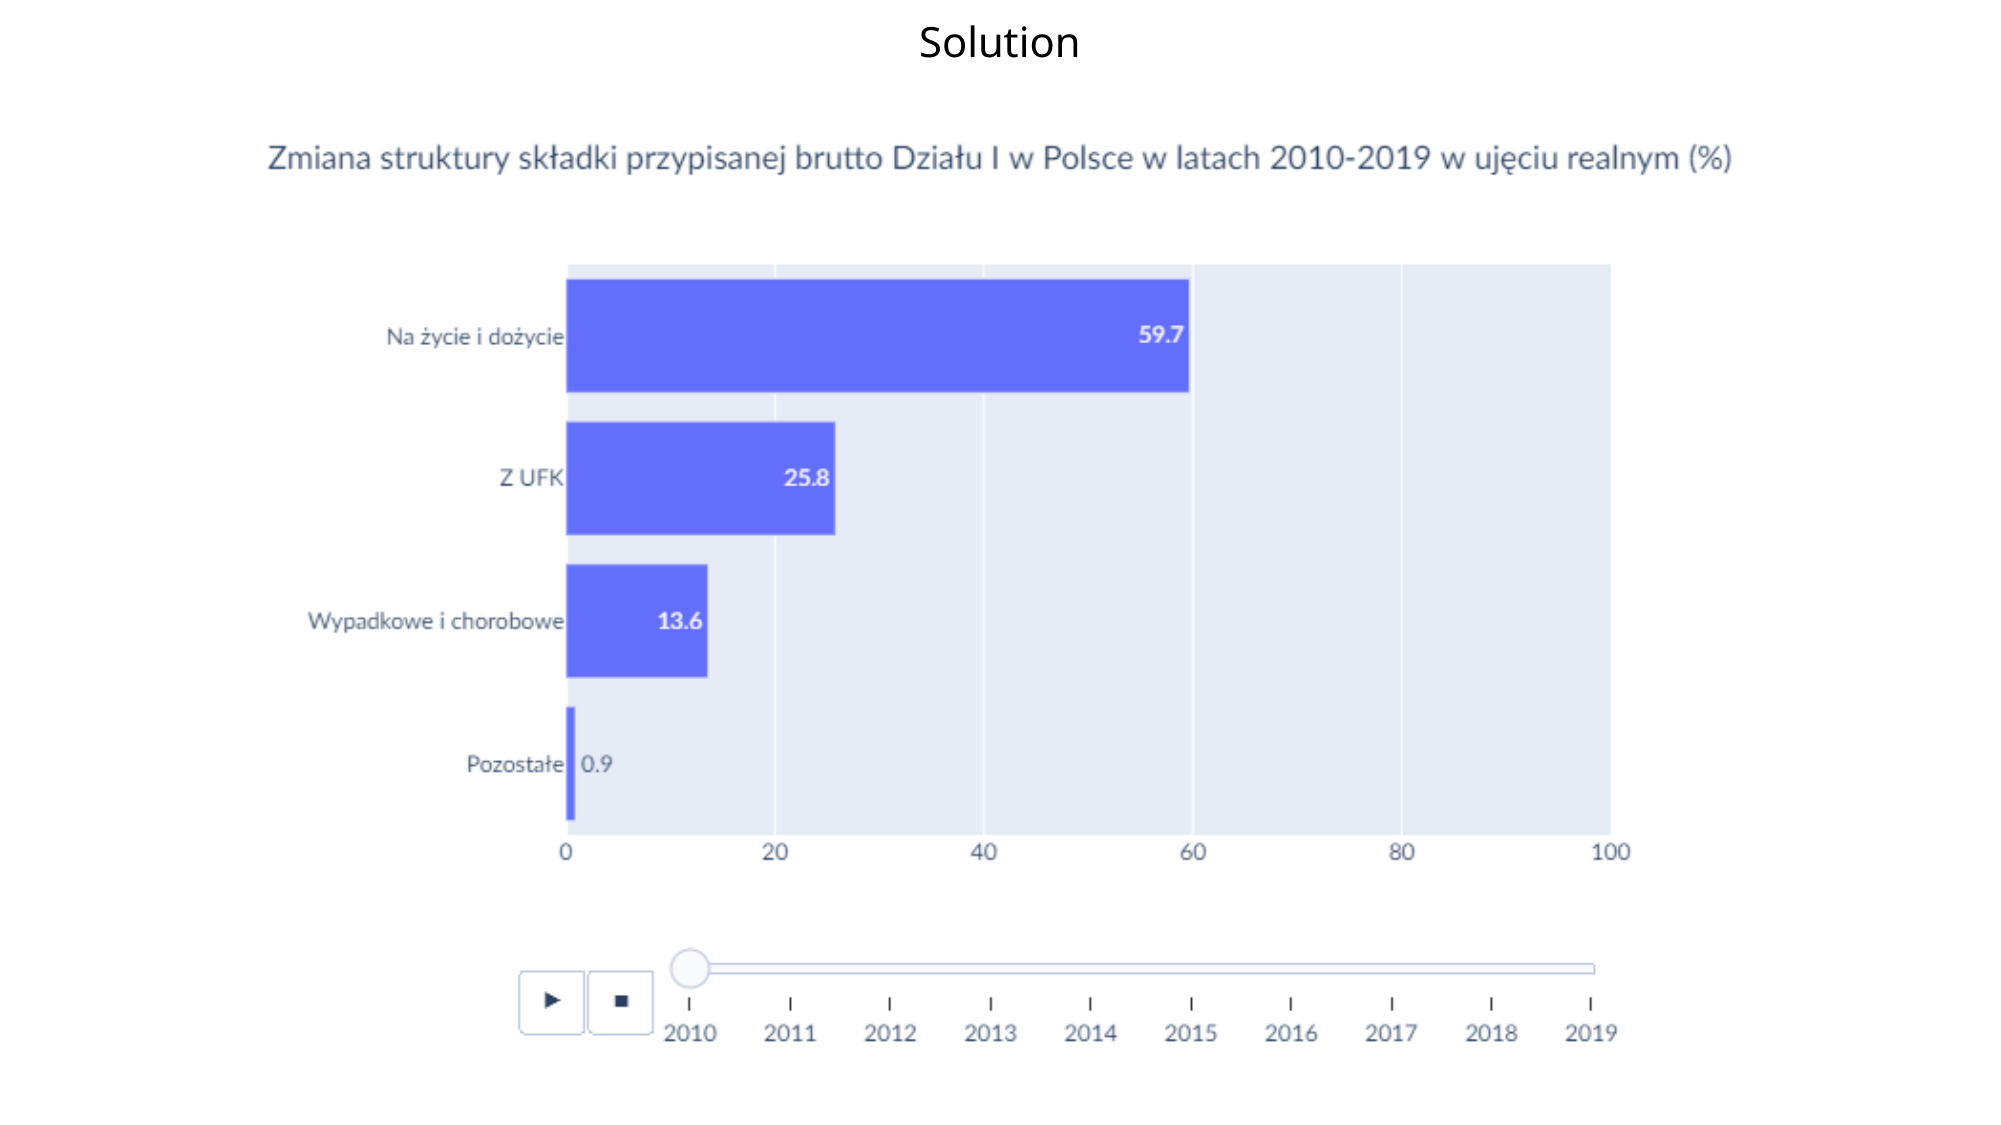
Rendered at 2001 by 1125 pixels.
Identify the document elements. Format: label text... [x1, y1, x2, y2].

title Solution [0, 0, 2000, 75]
picture [236, 74, 1764, 1076]
